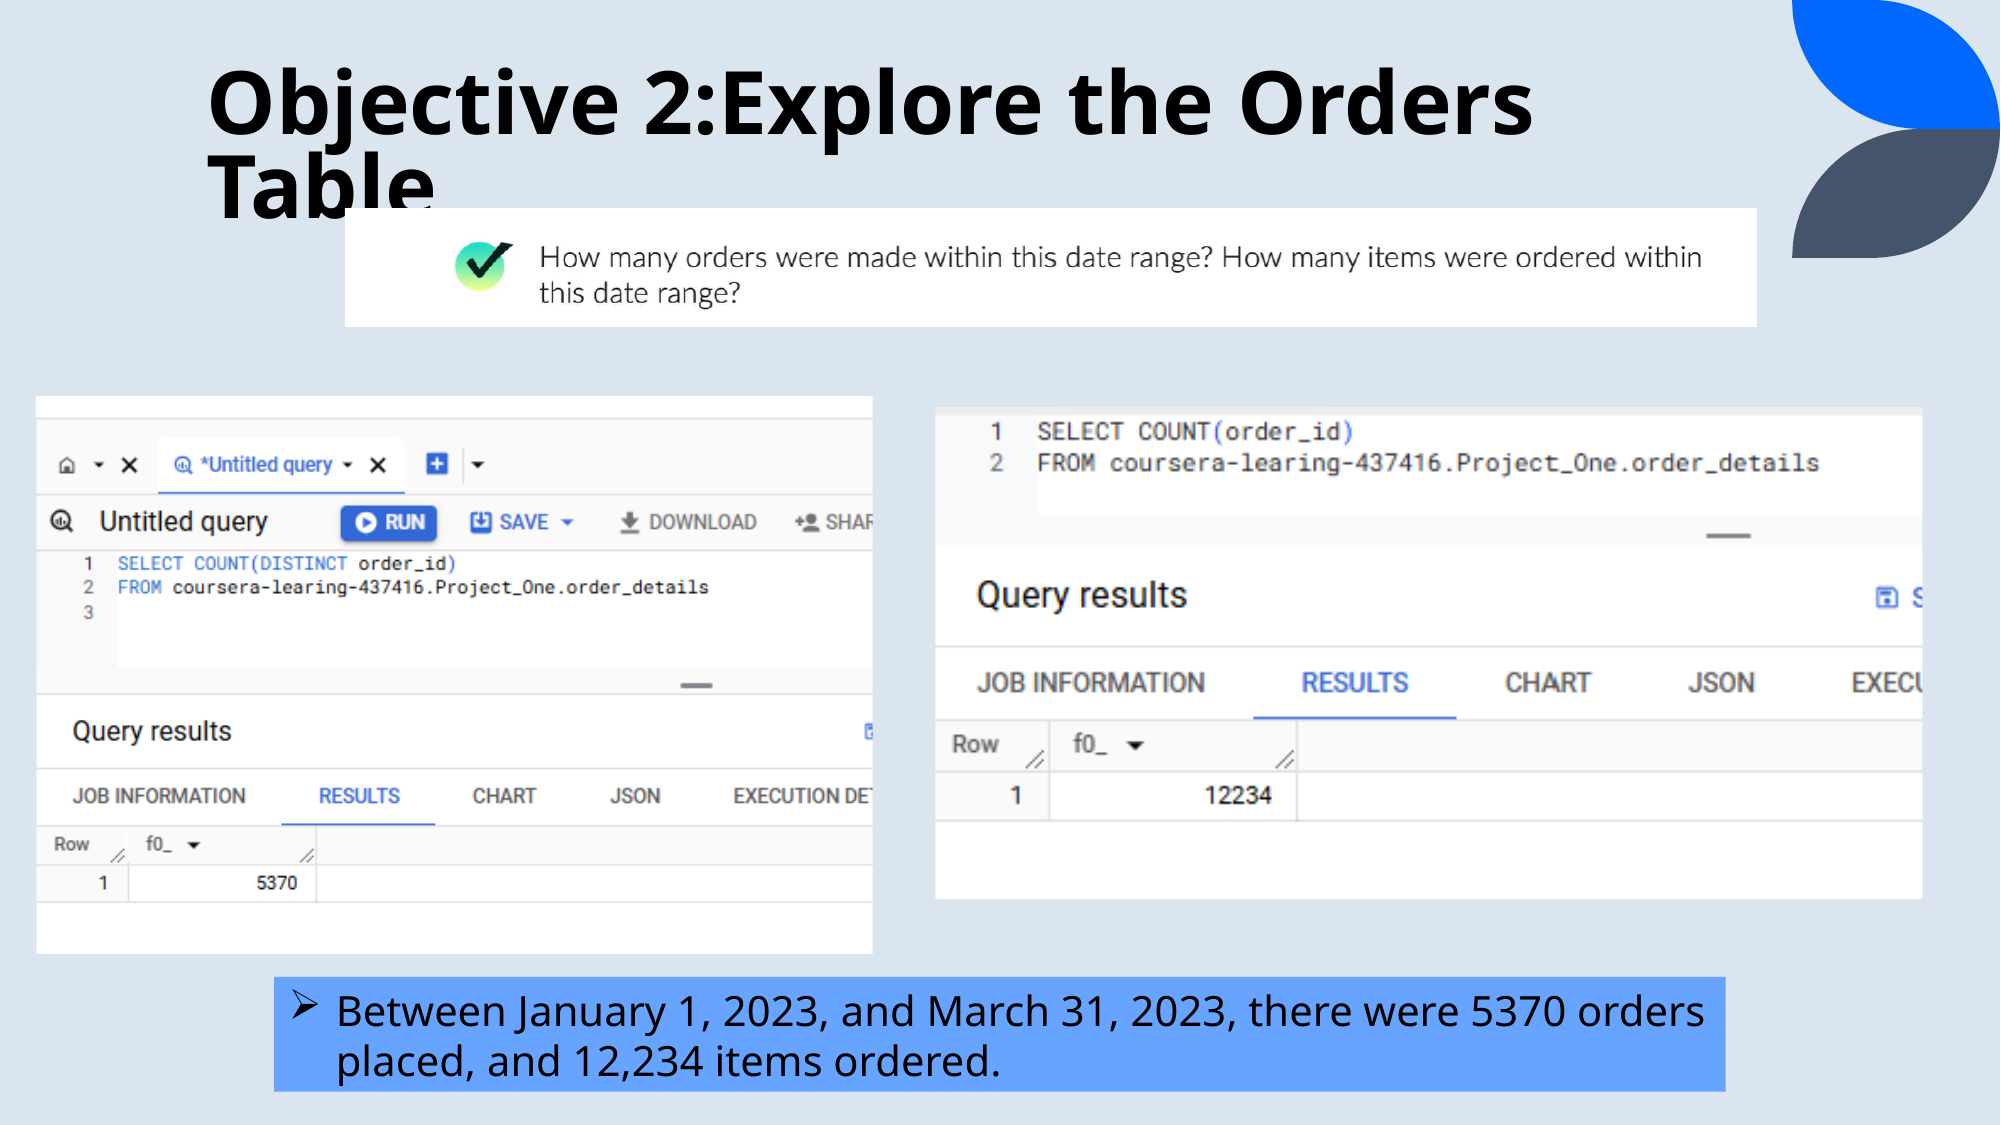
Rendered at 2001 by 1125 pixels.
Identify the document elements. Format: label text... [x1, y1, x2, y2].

picture [35, 396, 873, 954]
text_box Between January 1, 2023, and March 31, 2023, there were 5370 orders placed, and 12,234 items ordered. [274, 976, 1726, 1092]
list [344, 208, 1757, 327]
picture [935, 407, 1923, 899]
title Objective 2:Explore the Orders Table [191, 22, 1796, 280]
